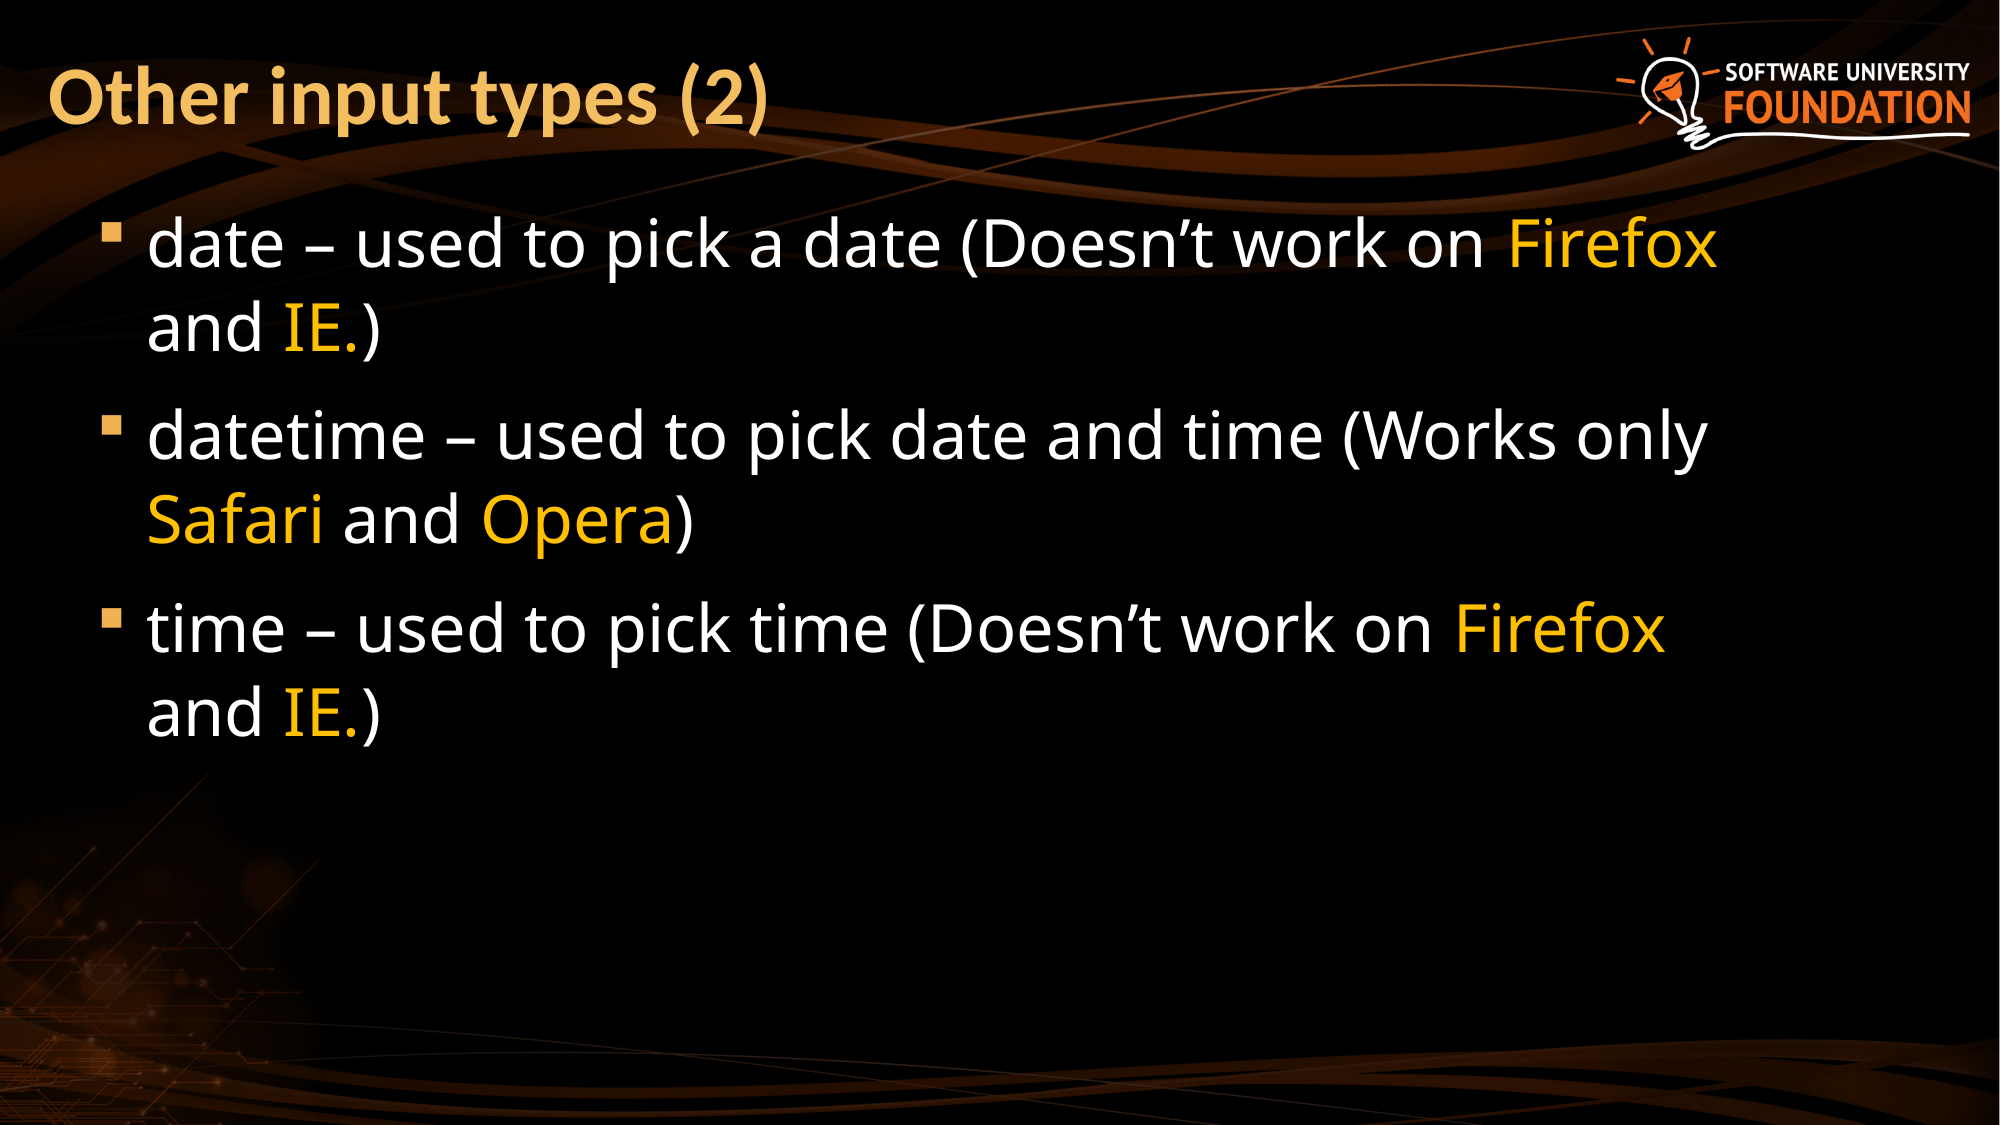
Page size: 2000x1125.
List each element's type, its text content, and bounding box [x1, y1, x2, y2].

picture [0, 0, 2000, 1125]
title Other input types (2) [30, 6, 1602, 189]
text_box date – used to pick a date (Doesn’t work on Firefox and IE.) datetime – used to pick date and time (Works only Safari and Opera) time – used to pick time (Doesn’t work on Firefox and IE.) [37, 137, 1775, 338]
